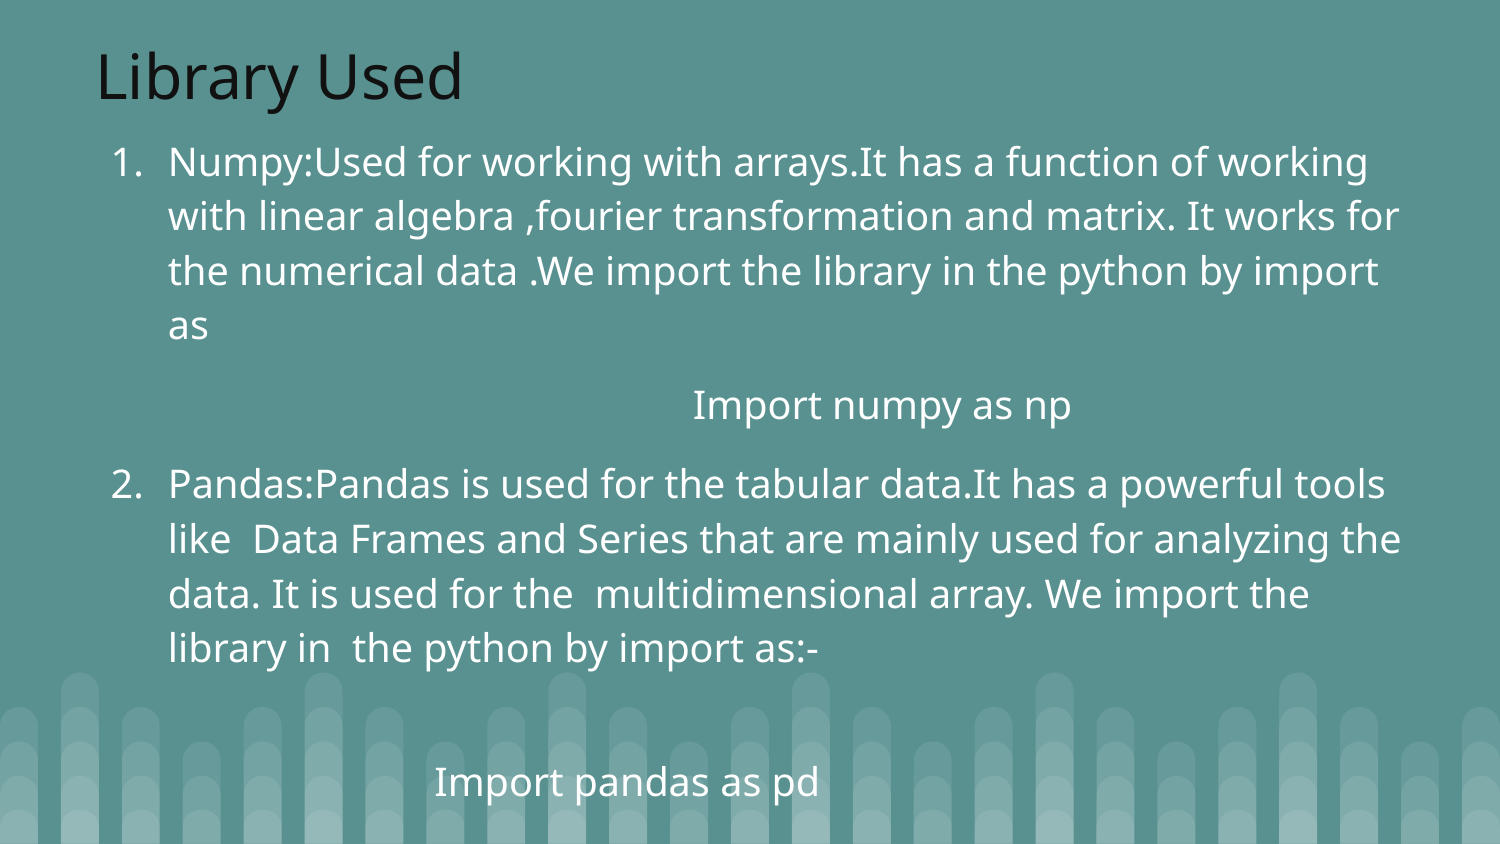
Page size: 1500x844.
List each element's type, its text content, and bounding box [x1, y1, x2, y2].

title Library Used [80, 32, 962, 114]
list Numpy:Used for working with arrays.It has a function of working with linear algebra ,fourier transformation and matrix. It works for the numerical data .We import the library in the python by import as Import numpy as np Pandas:Pandas is used for the tabular data.It has a powerful tools like Data Frames and Series that are mainly used for analyzing the data. It is used for the multidimensional array. We import the library in the python by import as:- Import pandas as pd [77, 114, 1422, 730]
